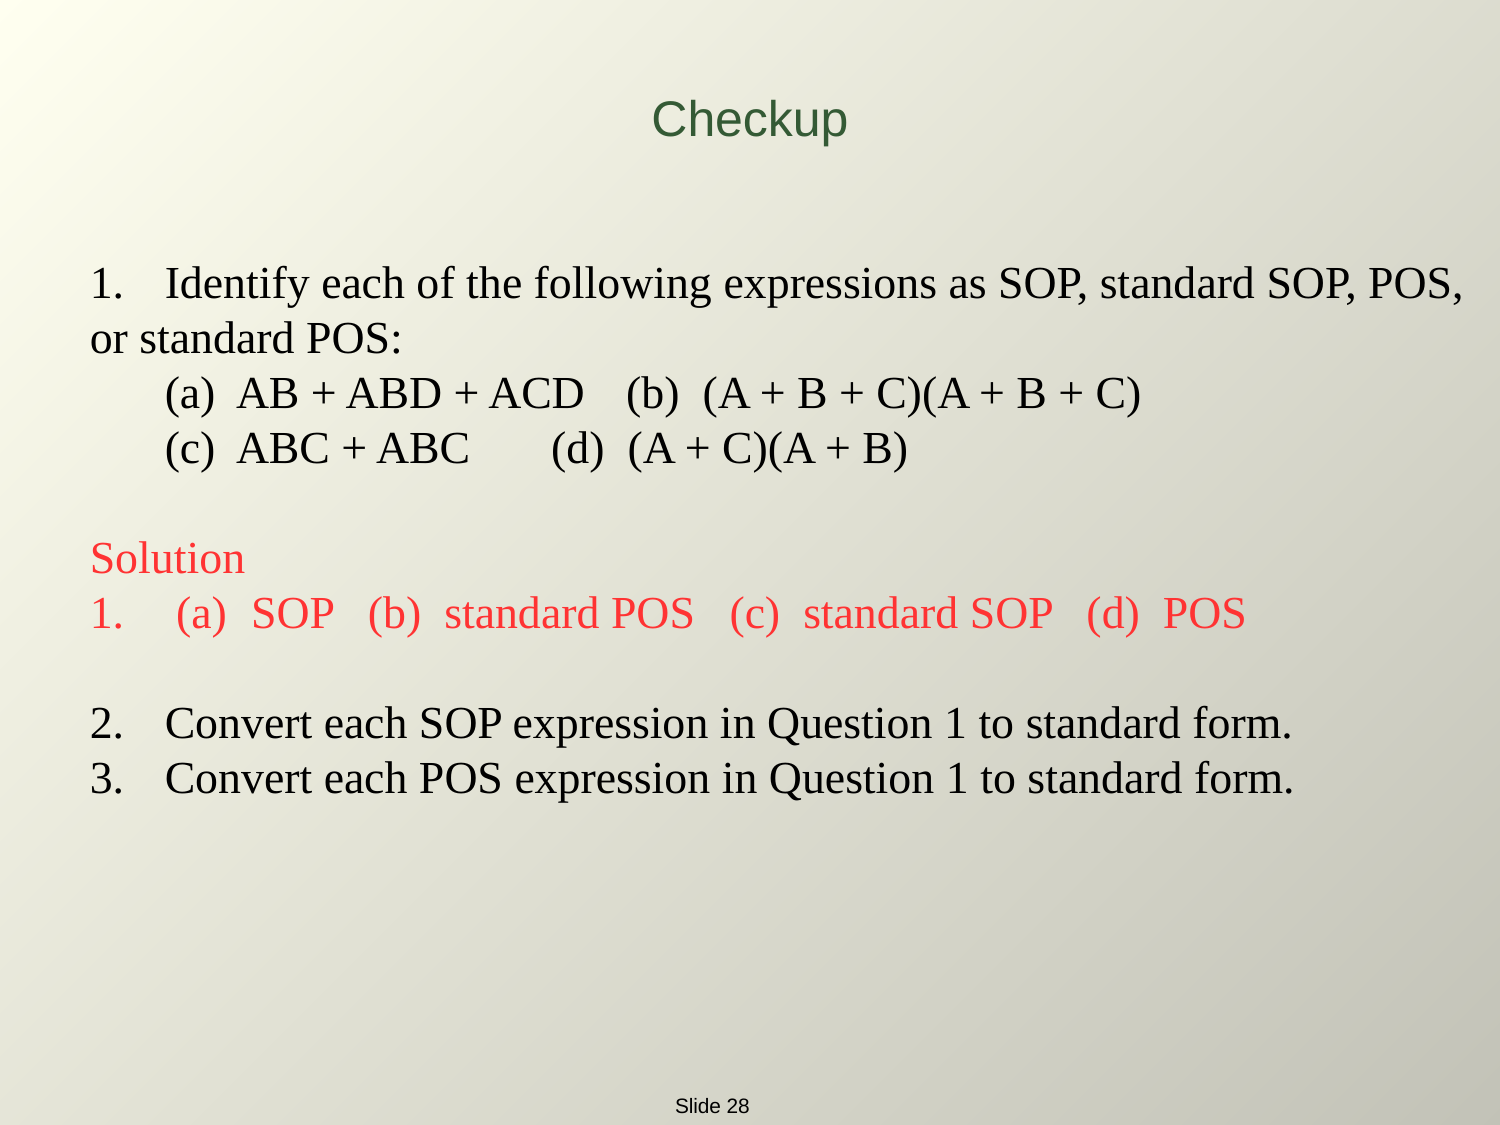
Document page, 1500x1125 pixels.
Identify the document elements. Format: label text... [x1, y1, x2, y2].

text_box 1. Identify each of the following expressions as SOP, standard SOP, POS, or standard POS: (a) AB + ABD + ACD (b) (A + B + C)(A + B + C) (c) ABC + ABC (d) (A + C)(A + B) Solution 1. (a) SOP (b) standard POS (c) standard SOP (d) POS 2. Convert each SOP expression in Question 1 to standard form. 3. Convert each POS expression in Question 1 to standard form. [75, 244, 1486, 865]
text_box Checkup [74, 22, 1425, 210]
